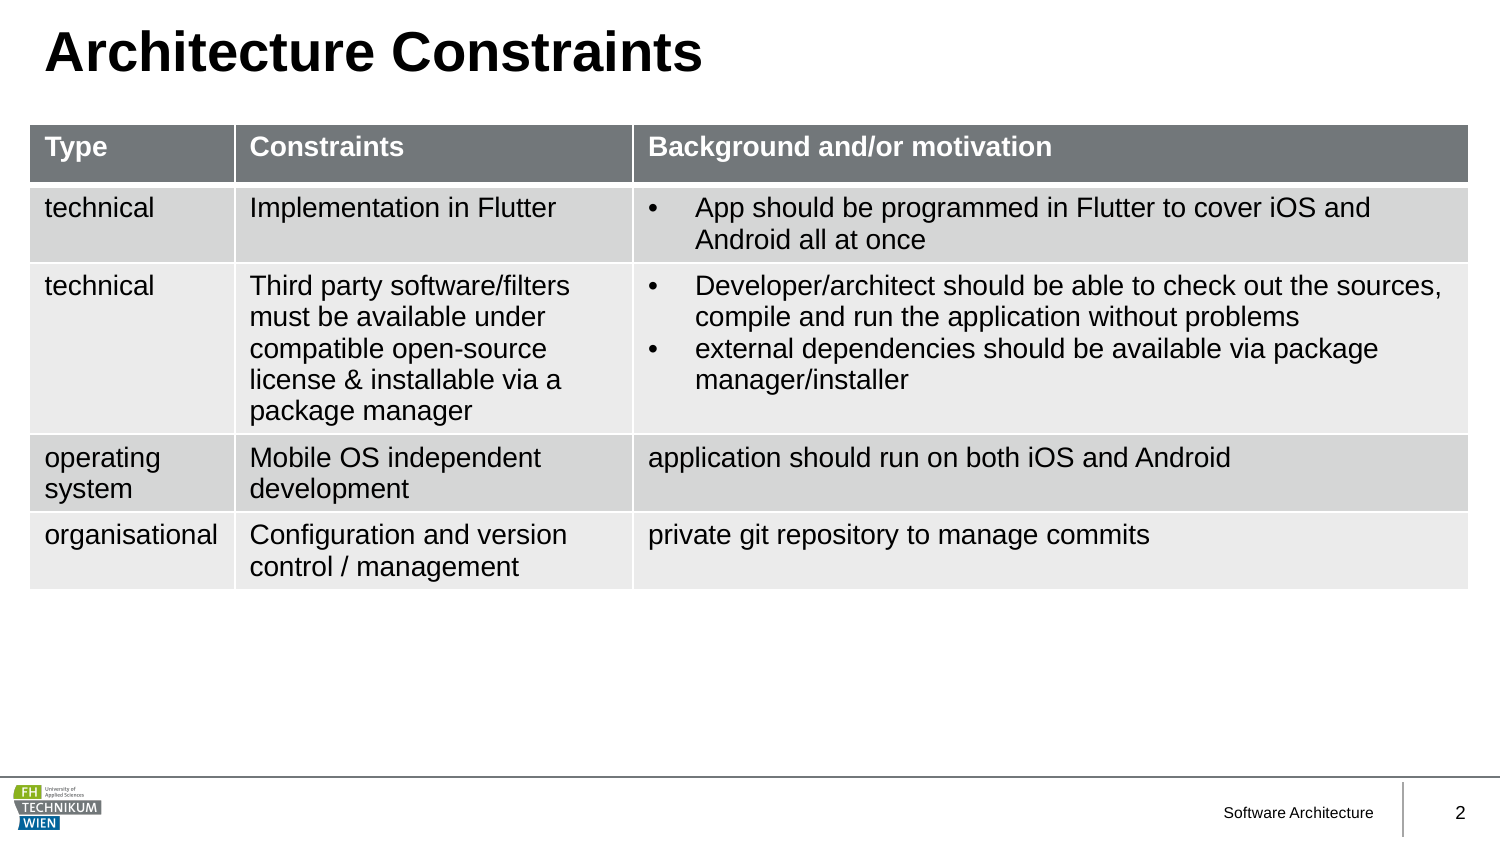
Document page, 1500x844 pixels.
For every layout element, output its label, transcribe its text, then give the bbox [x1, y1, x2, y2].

table_cell Implementation in Flutter [236, 188, 632, 262]
title Architecture Constraints [29, 18, 1469, 91]
text_box [29, 473, 1469, 764]
table_header Background and/or motivation [634, 125, 1468, 182]
slide_number 2 [1401, 789, 1481, 835]
table_header Constraints [236, 125, 632, 182]
table_header Type [30, 125, 234, 182]
table_cell Third party software/filters must be available under compatible open-source license & installable via a package manager [236, 264, 632, 433]
table_cell Mobile OS independent development [236, 435, 632, 473]
picture [0, 771, 115, 844]
table_cell Developer/architect should be able to check out the sources, compile and run the application without problems external dependencies should be available via package manager/installer [634, 264, 1468, 433]
footer Software Architecture [458, 789, 1389, 835]
table_cell technical [30, 264, 234, 433]
table_cell App should be programmed in Flutter to cover iOS and Android all at once [634, 188, 1468, 262]
table_cell operating system [30, 435, 234, 473]
table_cell application should run on both iOS and Android [634, 435, 1468, 473]
table_cell technical [30, 188, 234, 262]
